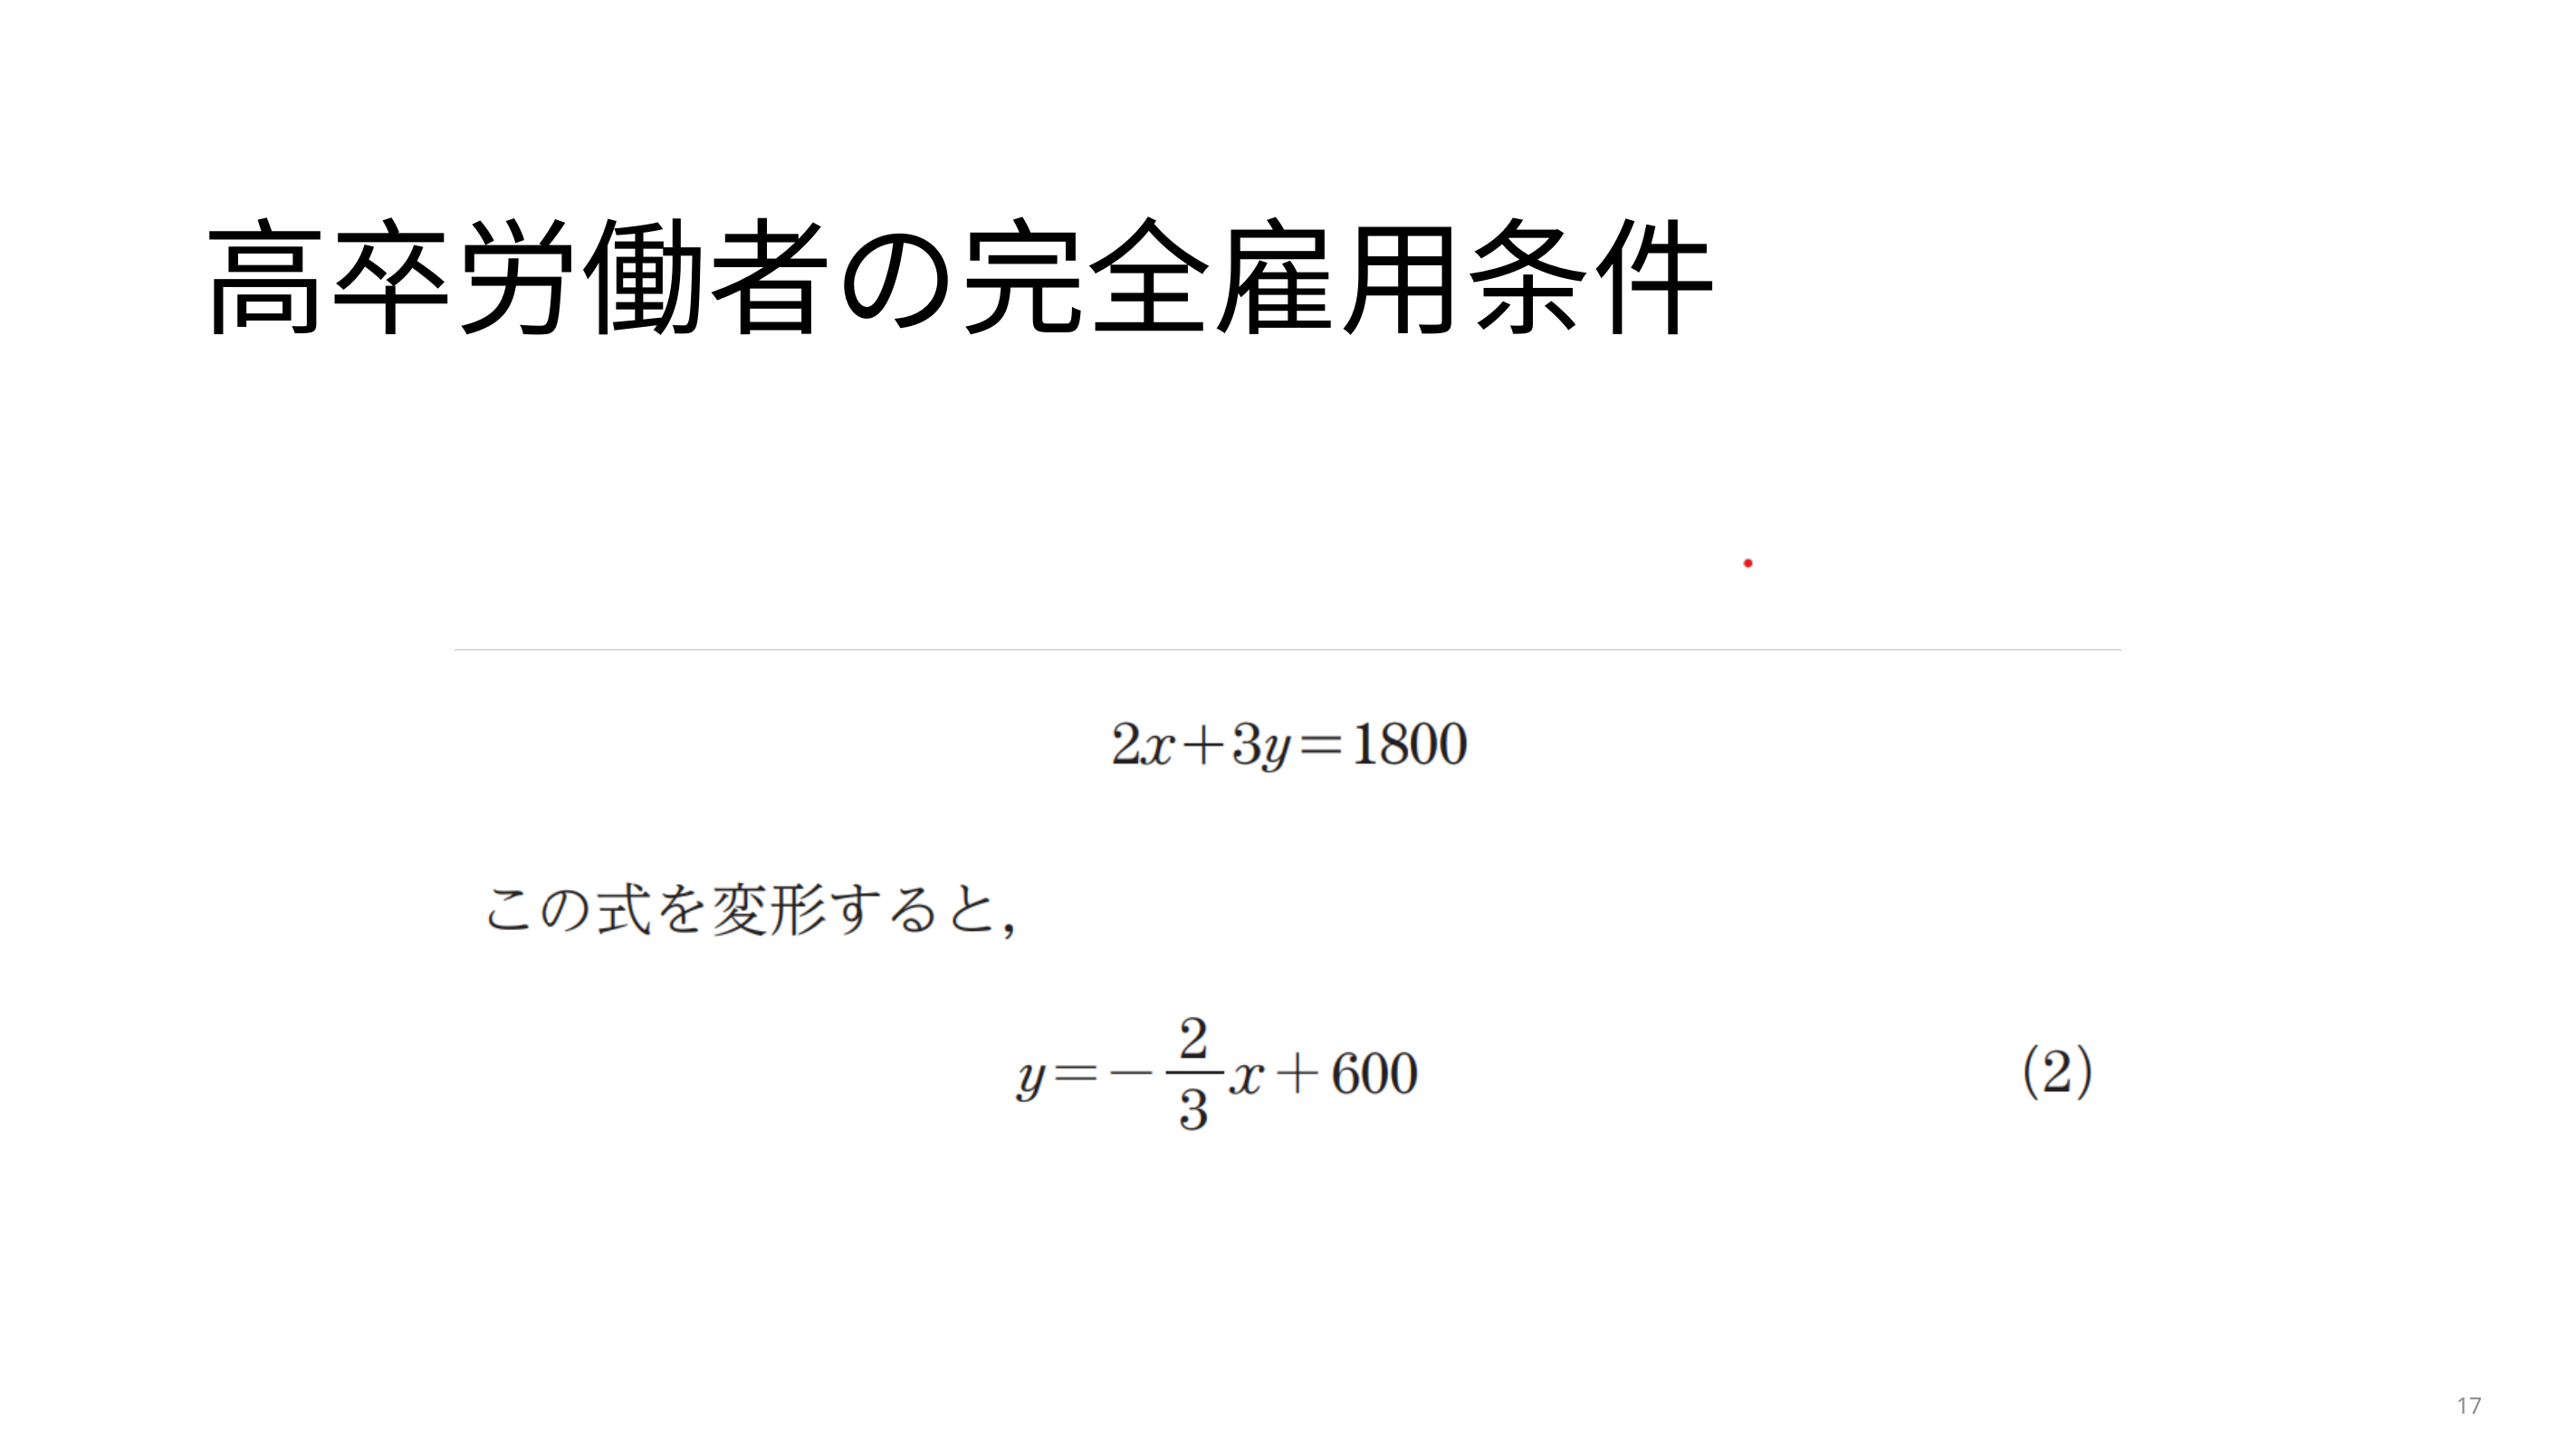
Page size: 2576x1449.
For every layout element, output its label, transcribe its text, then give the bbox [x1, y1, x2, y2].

title 高卒労働者の完全雇用条件 [187, 37, 2388, 360]
slide_number 17 [2441, 1380, 2496, 1434]
picture [454, 556, 2121, 1157]
